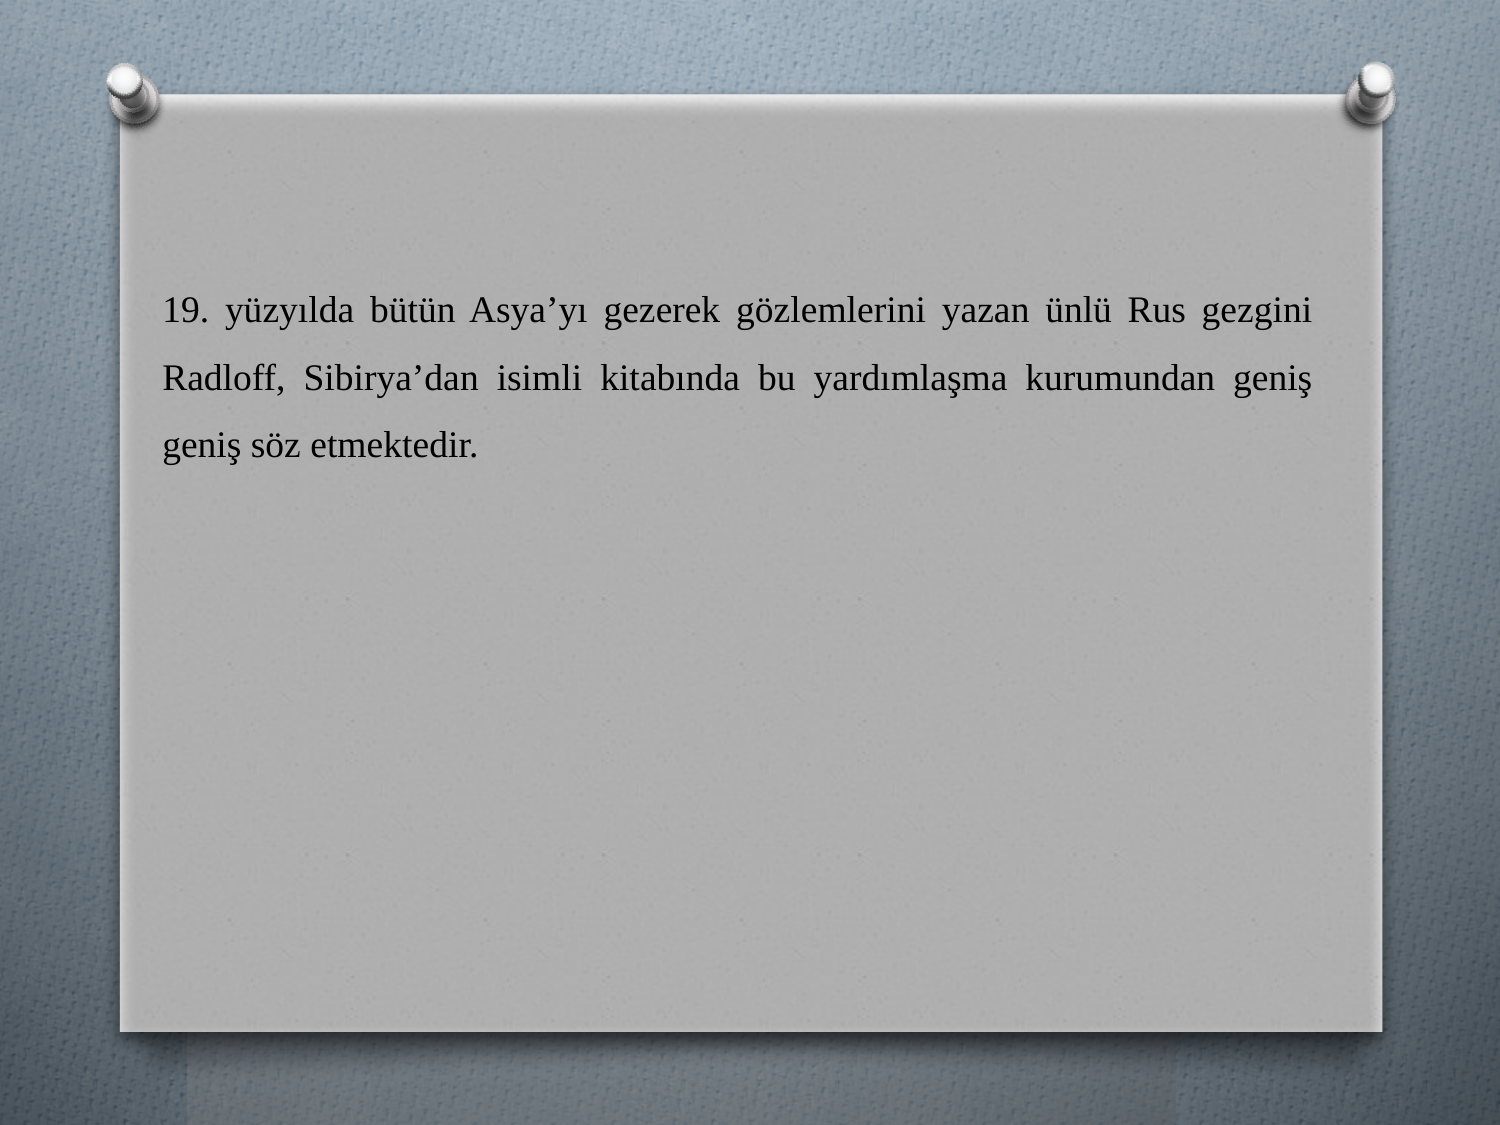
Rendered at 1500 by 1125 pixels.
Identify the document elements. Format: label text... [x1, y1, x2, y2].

text_box 19. yüzyılda bütün Asya’yı gezerek gözlemlerini yazan ünlü Rus gezgini Radloff, Sibirya’dan isimli kitabında bu yardımlaşma kurumundan geniş geniş söz etmektedir. [147, 255, 1329, 473]
picture [1317, 35, 1439, 156]
picture [75, 29, 198, 153]
